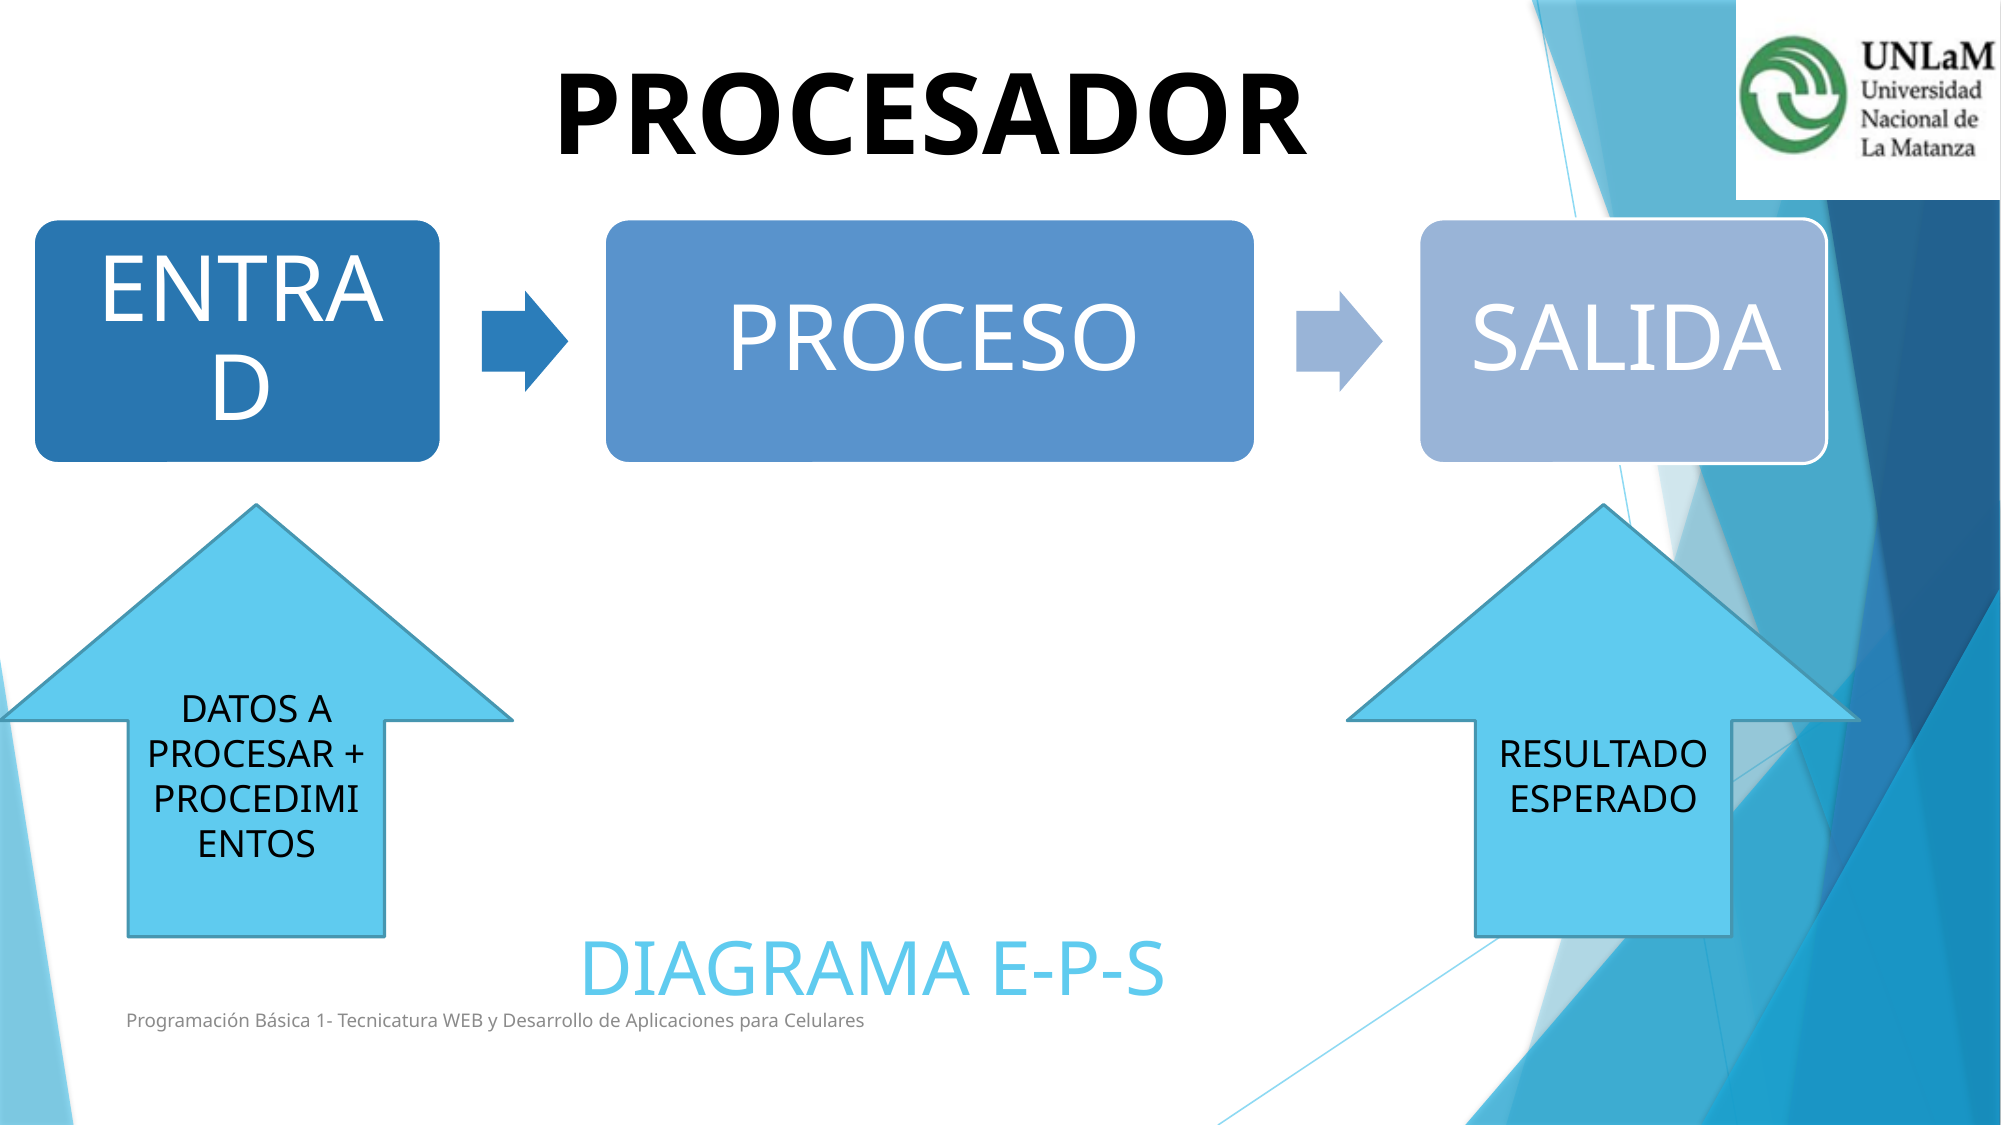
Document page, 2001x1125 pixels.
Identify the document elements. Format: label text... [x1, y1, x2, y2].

footer Programación Básica 1- Tecnicatura WEB y Desarrollo de Aplicaciones para Celulares [111, 991, 1145, 1051]
text_box RESULTADO ESPERADO [1345, 697, 1862, 939]
picture [1736, 0, 2000, 201]
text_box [32, 0, 1828, 695]
text_box DATOS A PROCESAR + PROCEDIMIENTOS [0, 697, 515, 939]
title DIAGRAMA E-P-S [563, 912, 1245, 1125]
